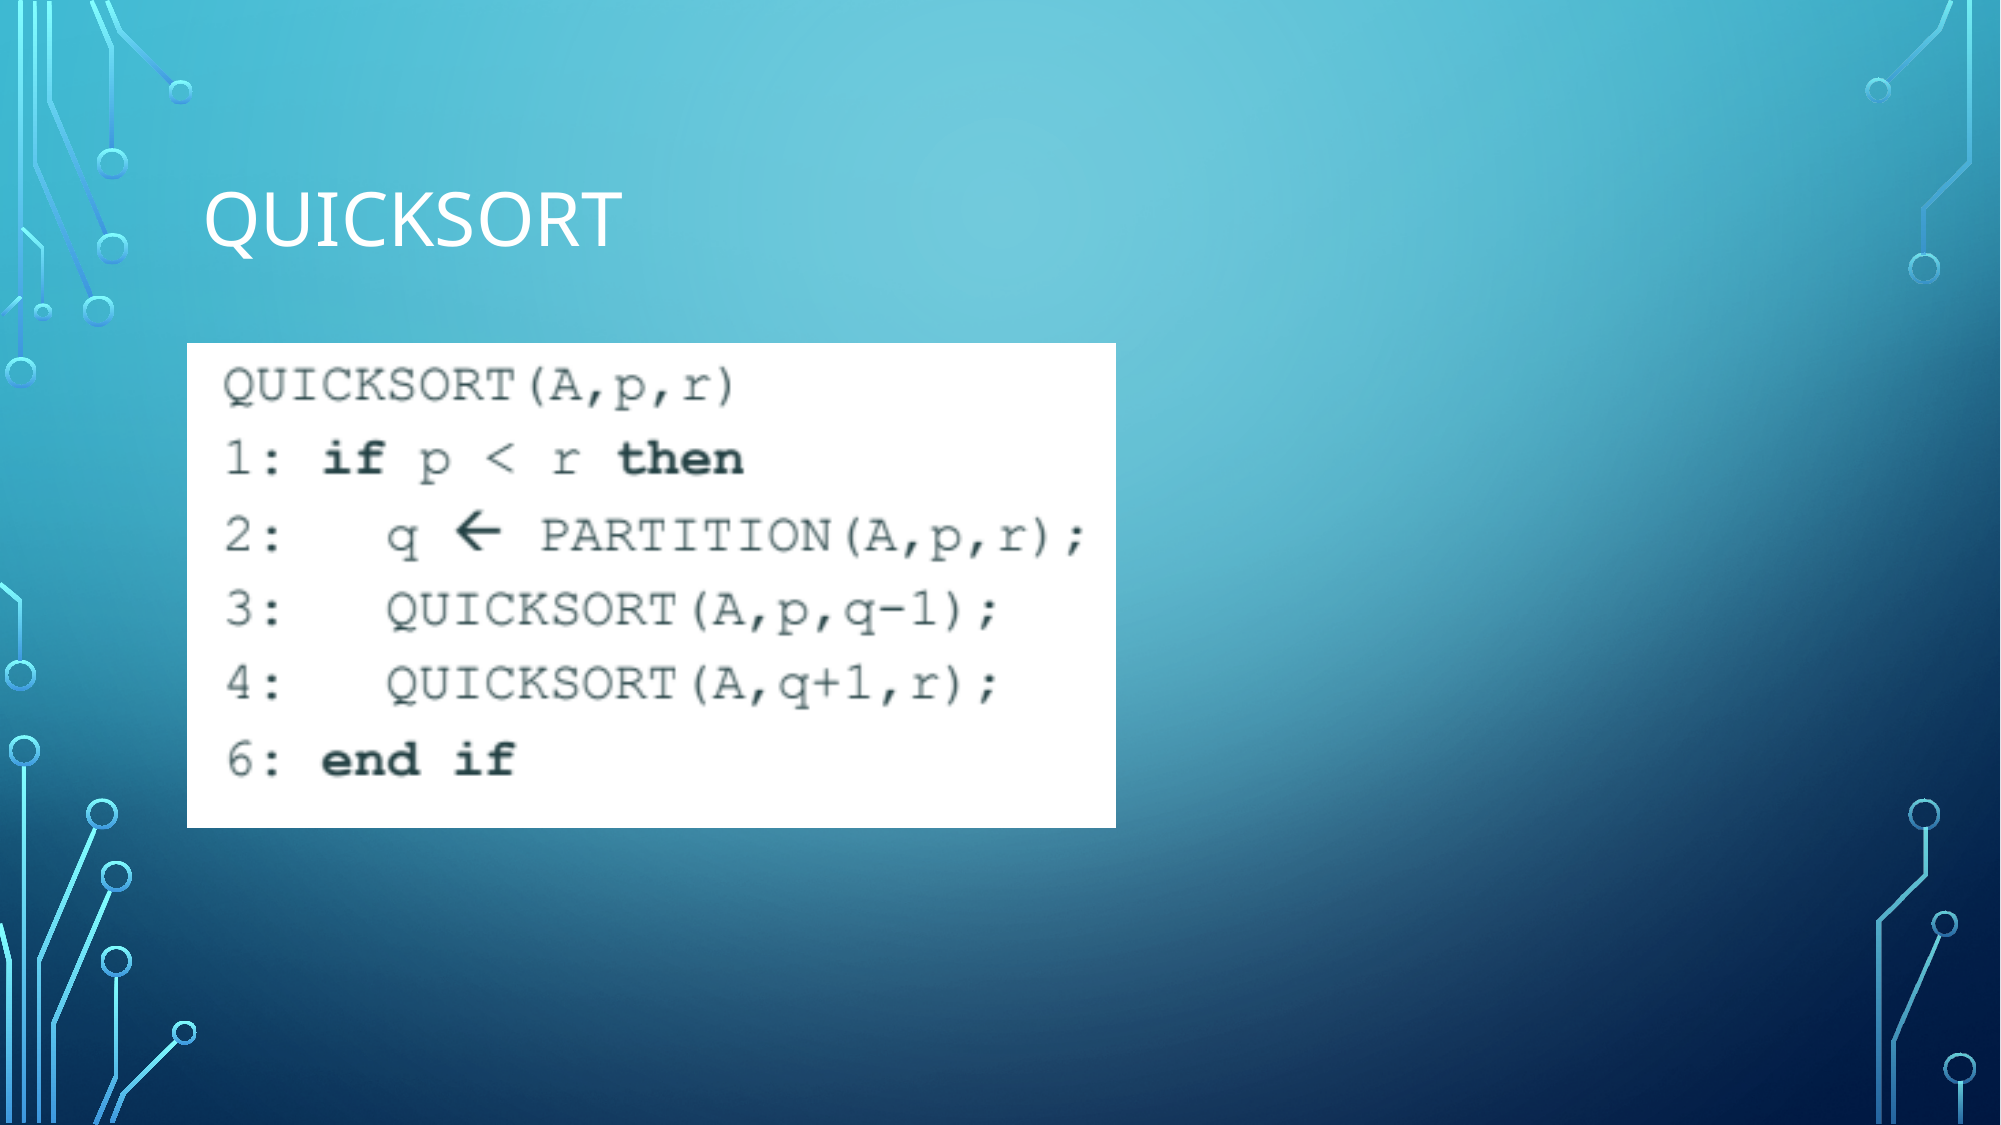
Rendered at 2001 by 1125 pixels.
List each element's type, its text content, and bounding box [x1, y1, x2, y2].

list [186, 343, 1116, 828]
title quicksort [187, 101, 1813, 344]
